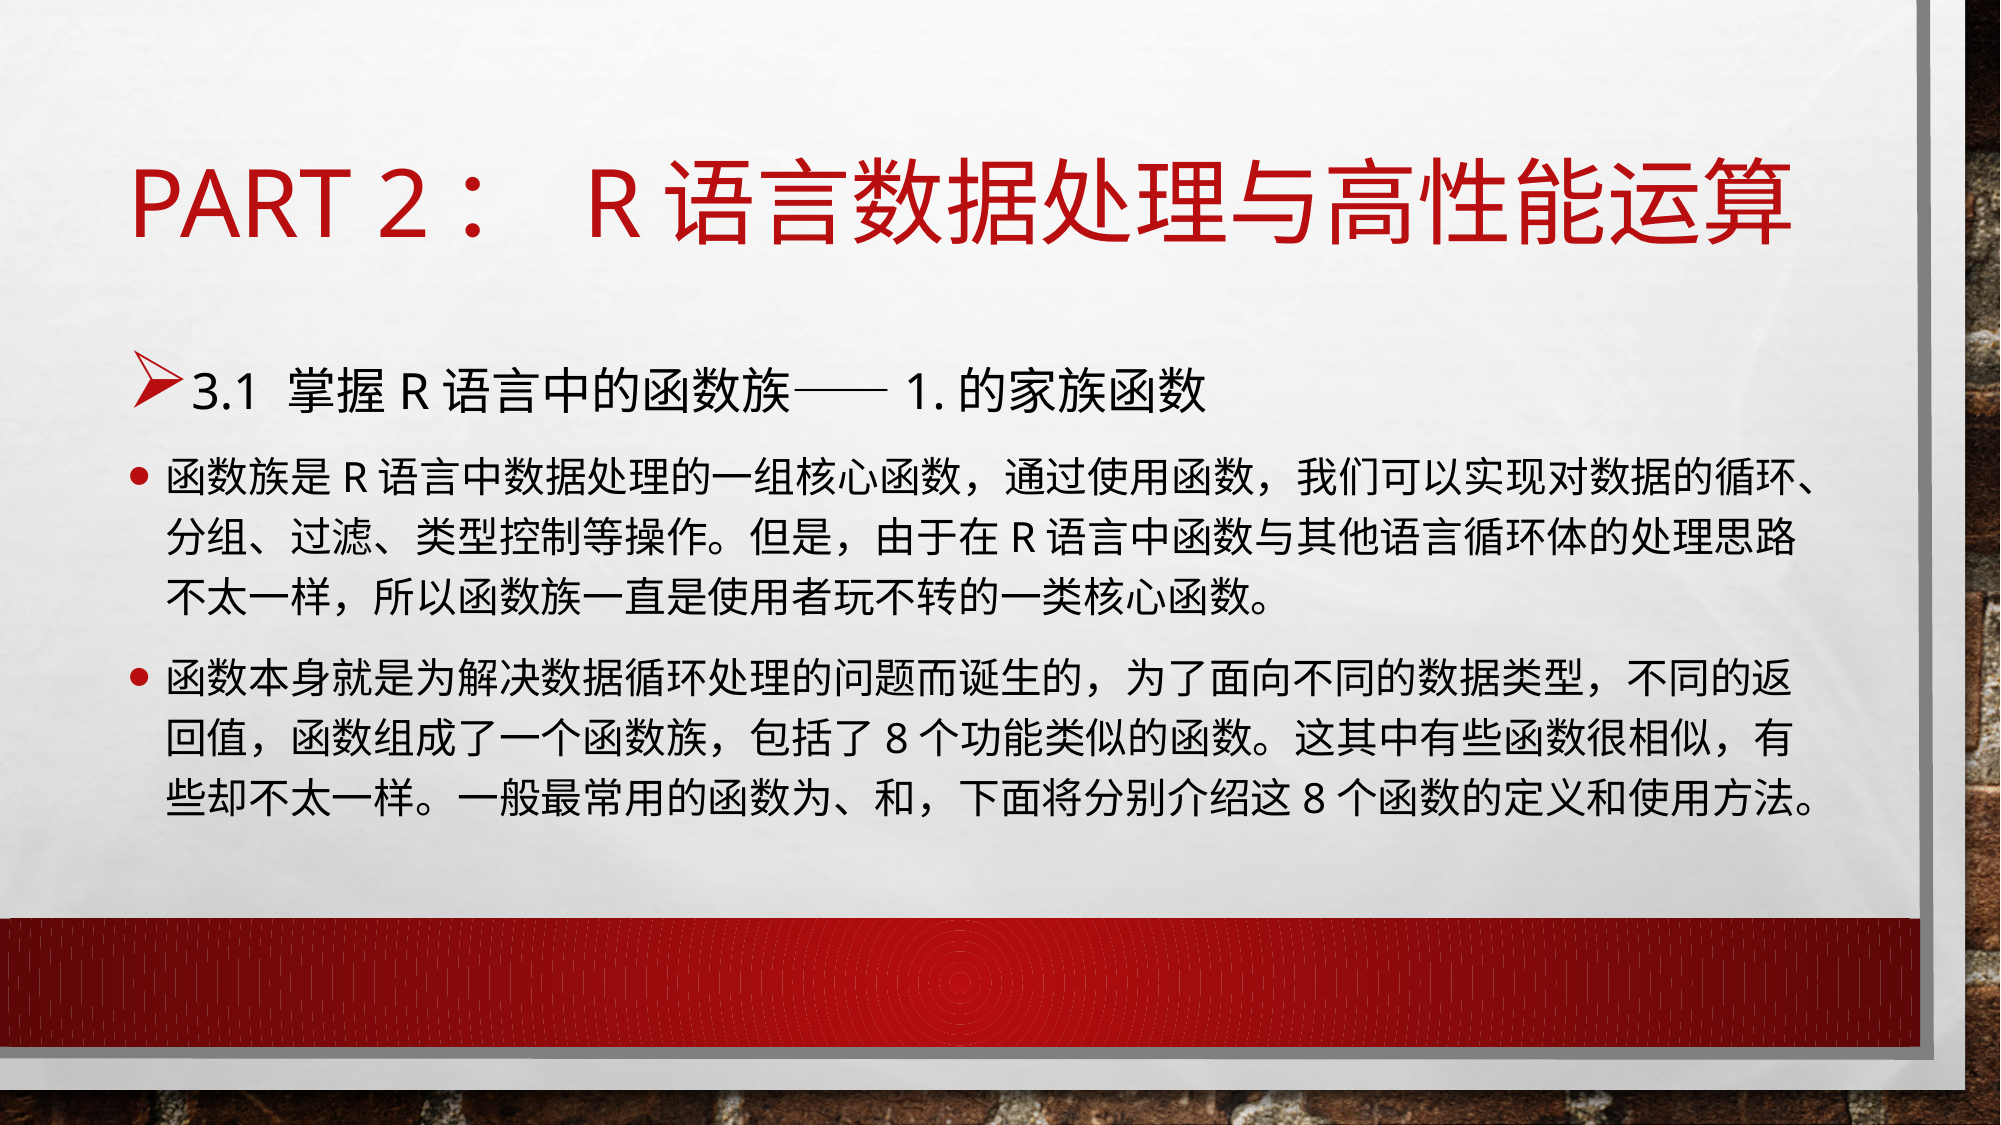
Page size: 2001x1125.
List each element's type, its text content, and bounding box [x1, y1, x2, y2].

title Part 2： R语言数据处理与高性能运算 [112, 112, 1853, 302]
picture [0, 0, 2000, 1125]
